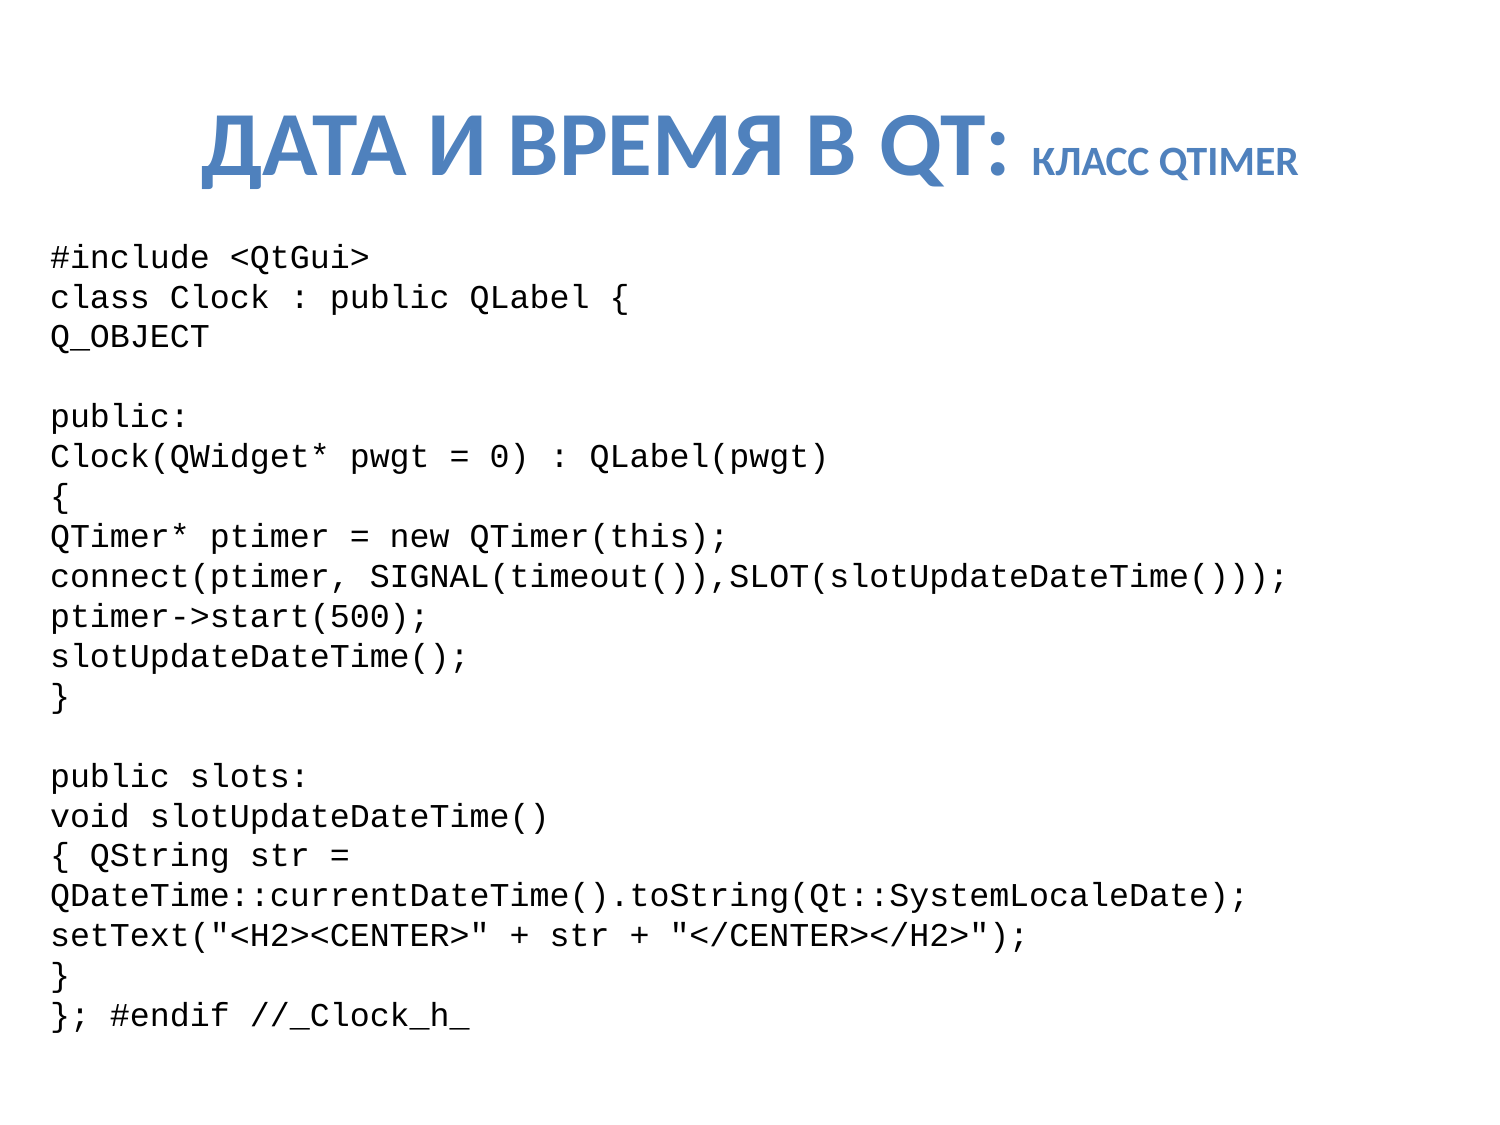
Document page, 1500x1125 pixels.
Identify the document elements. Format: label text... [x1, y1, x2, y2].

text_box #include <QtGui> class Clock : public QLabel { Q_OBJECT public: Clock(QWidget* pwgt = 0) : QLabel(pwgt) { QTimer* ptimer = new QTimer(this); connect(ptimer, SIGNAL(timeout()),SLOT(slotUpdateDateTime())); ptimer->start(500); slotUpdateDateTime(); } public slots: void slotUpdateDateTime() { QString str = QDateTime::currentDateTime().toString(Qt::SystemLocaleDate); setText("<H2><CENTER>" + str + "</CENTER></H2>"); } }; #endif //_Clock_h_ [35, 227, 1430, 1034]
title Дата и время в Qt: класс QTIMER [75, 45, 1425, 227]
